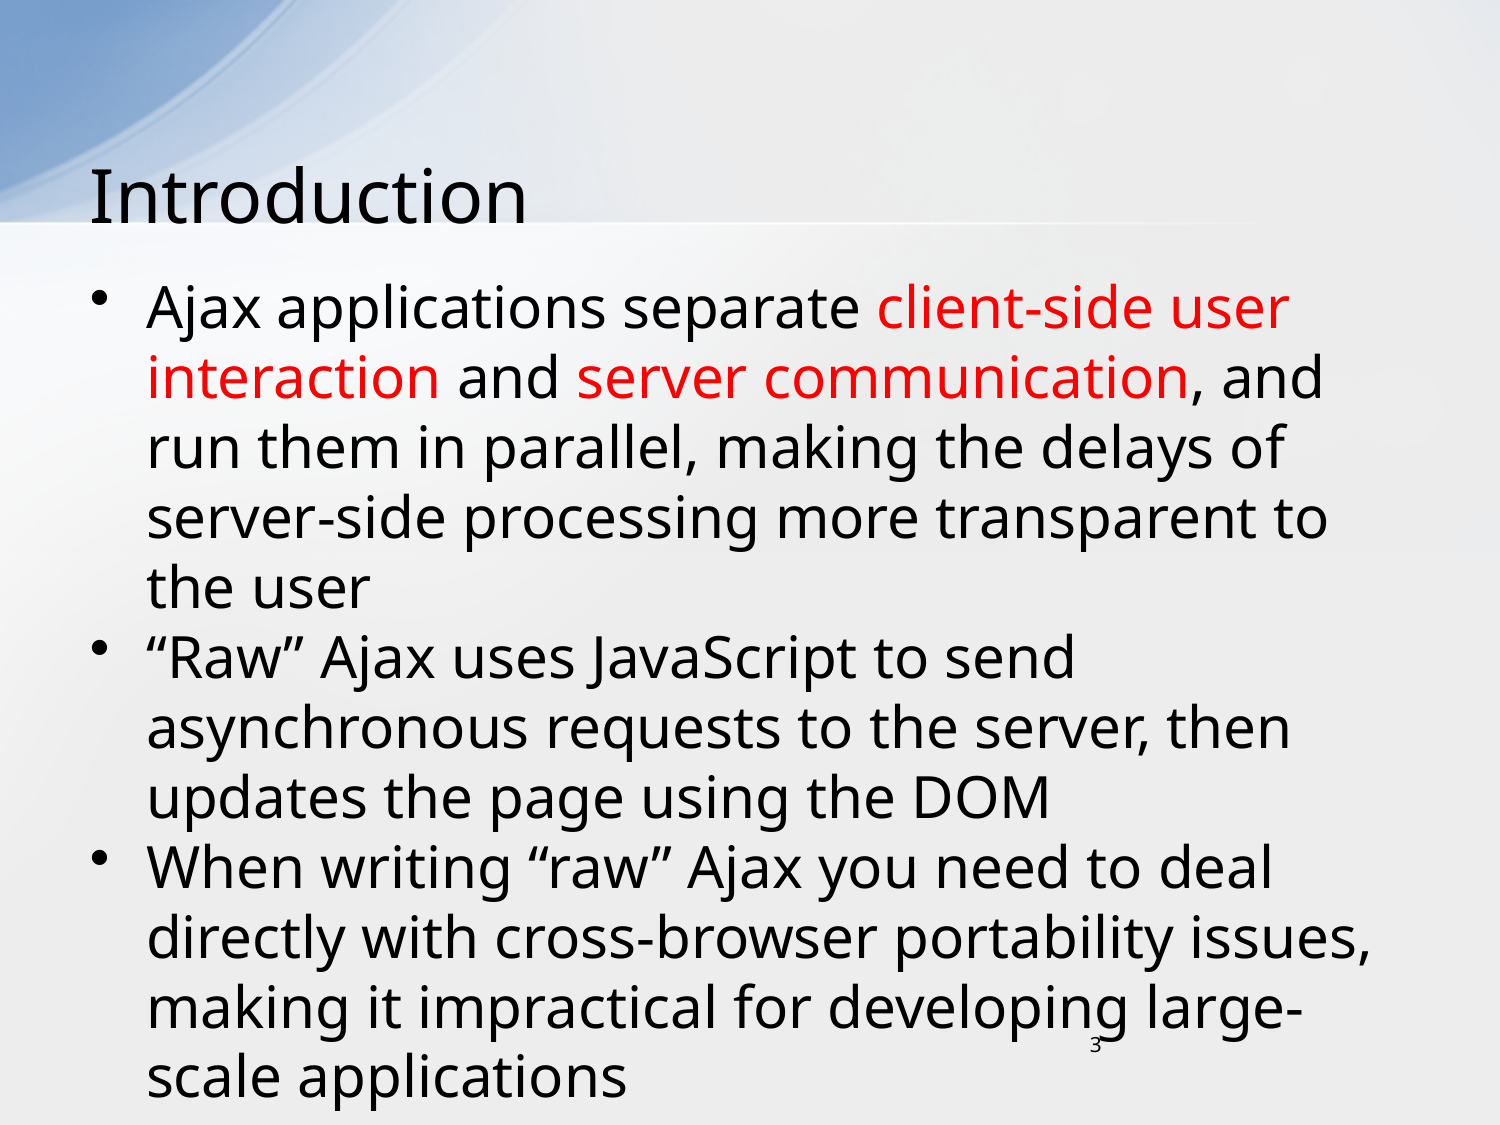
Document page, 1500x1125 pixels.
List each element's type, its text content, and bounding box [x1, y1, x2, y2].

picture [0, 0, 1500, 1125]
title Introduction [75, 58, 1425, 247]
slide_number 3 [1074, 1024, 1425, 1103]
list Ajax applications separate client-side user interaction and server communication, and run them in parallel, making the delays of server-side processing more transparent to the user “Raw” Ajax uses JavaScript to send asynchronous requests to the server, then updates the page using the DOM When writing “raw” Ajax you need to deal directly with cross-browser portability issues, making it impractical for developing large-scale applications [75, 262, 1425, 1005]
